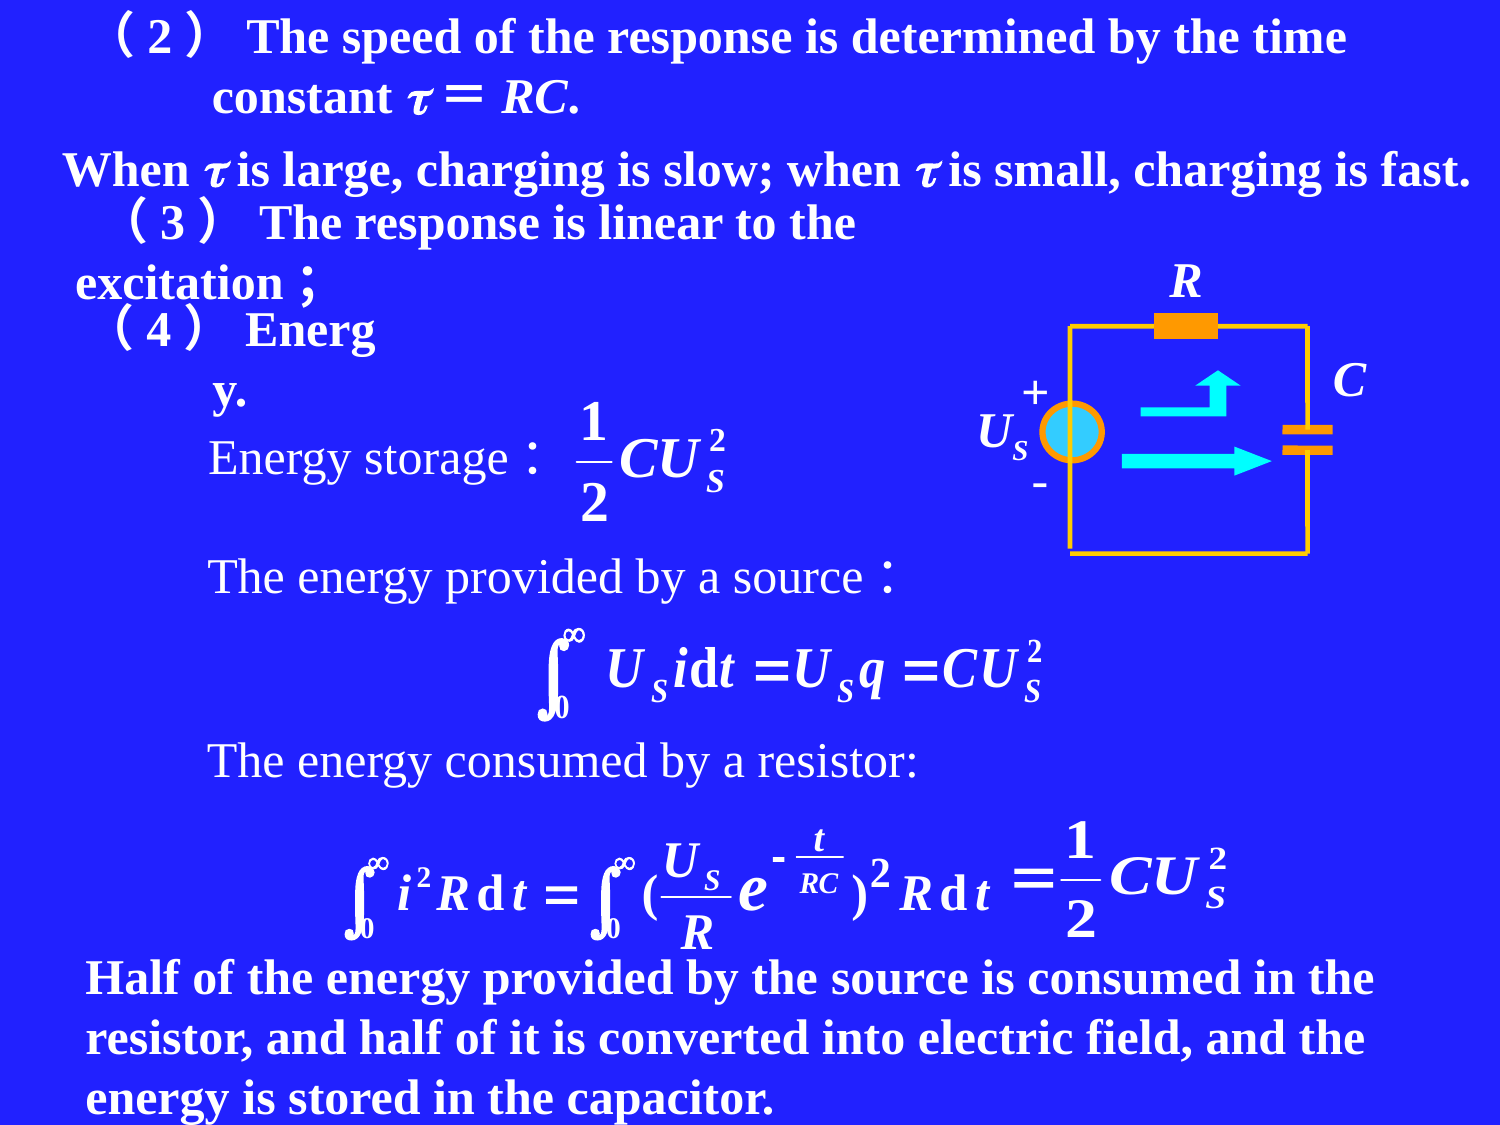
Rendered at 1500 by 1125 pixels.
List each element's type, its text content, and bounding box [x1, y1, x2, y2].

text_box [199, 381, 753, 534]
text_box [959, 239, 1382, 554]
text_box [192, 719, 999, 961]
text_box （3）The response is linear to the excitation； [60, 182, 1135, 317]
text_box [192, 535, 1054, 734]
text_box （2）The speed of the response is determined by the time constant ＝RC. When  is large, charging is slow; when  is small, charging is fast. [47, 0, 1495, 204]
text_box （4）Energy. [66, 289, 394, 425]
text_box Half of the energy provided by the source is consumed in the resistor, and half of it is converted into electric field, and the energy is stored in the capacitor. [70, 936, 1412, 1125]
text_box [1003, 801, 1237, 949]
